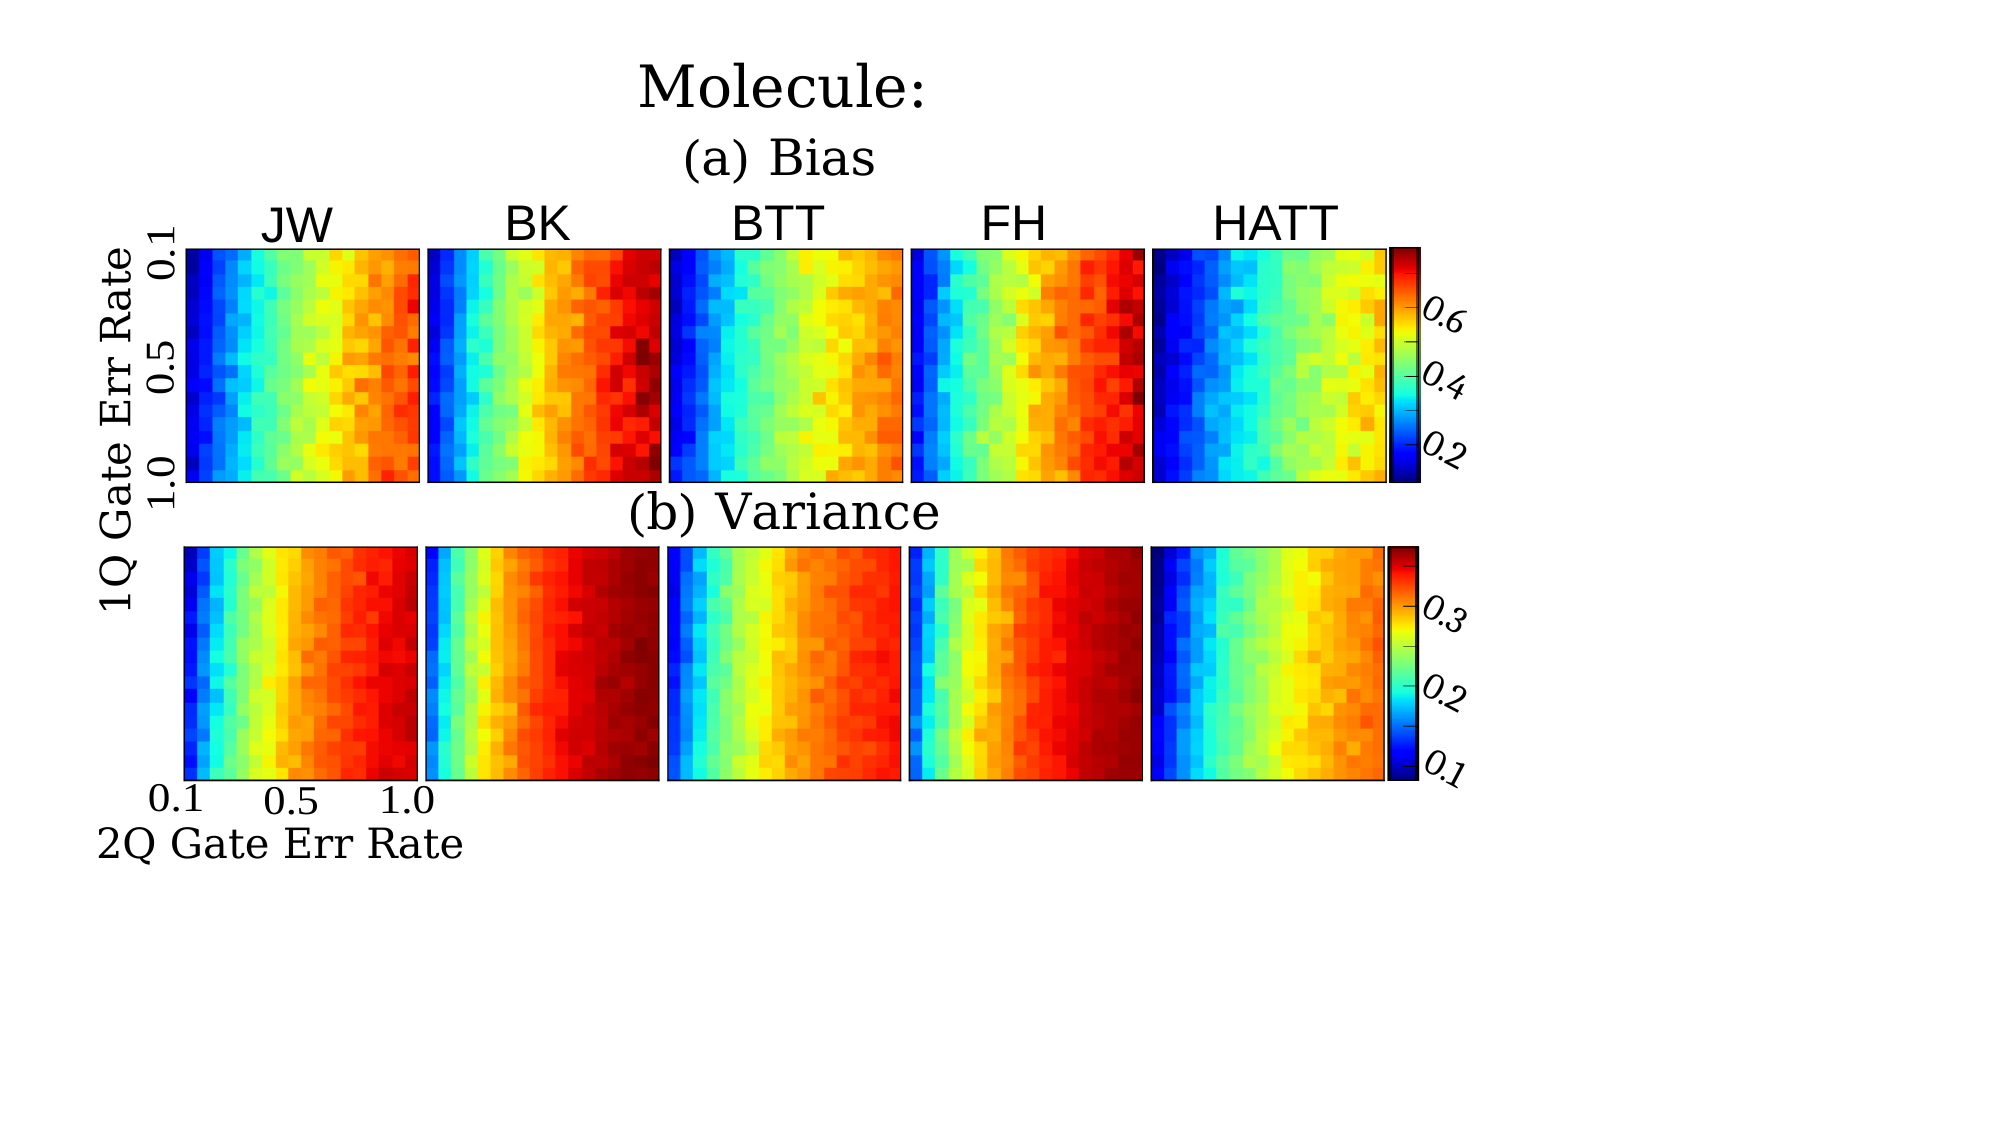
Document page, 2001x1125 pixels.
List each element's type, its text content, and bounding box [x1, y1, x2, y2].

text_box JW [246, 184, 349, 242]
text_box 0.6 [1426, 268, 1494, 357]
text_box FH [965, 183, 1063, 242]
text_box (a) Bias [665, 117, 892, 193]
text_box 0.3 [1425, 567, 1494, 656]
picture [182, 242, 1426, 487]
text_box 0.1 [1412, 723, 1492, 809]
text_box (b) Variance [610, 486, 956, 543]
picture [181, 543, 1425, 784]
text_box BK [489, 183, 586, 242]
text_box 0.4 [1426, 336, 1494, 423]
text_box 0.2 [1426, 403, 1494, 492]
text_box HATT [1197, 183, 1355, 242]
text_box 0.2 [1425, 646, 1494, 735]
text_box BTT [716, 193, 841, 242]
